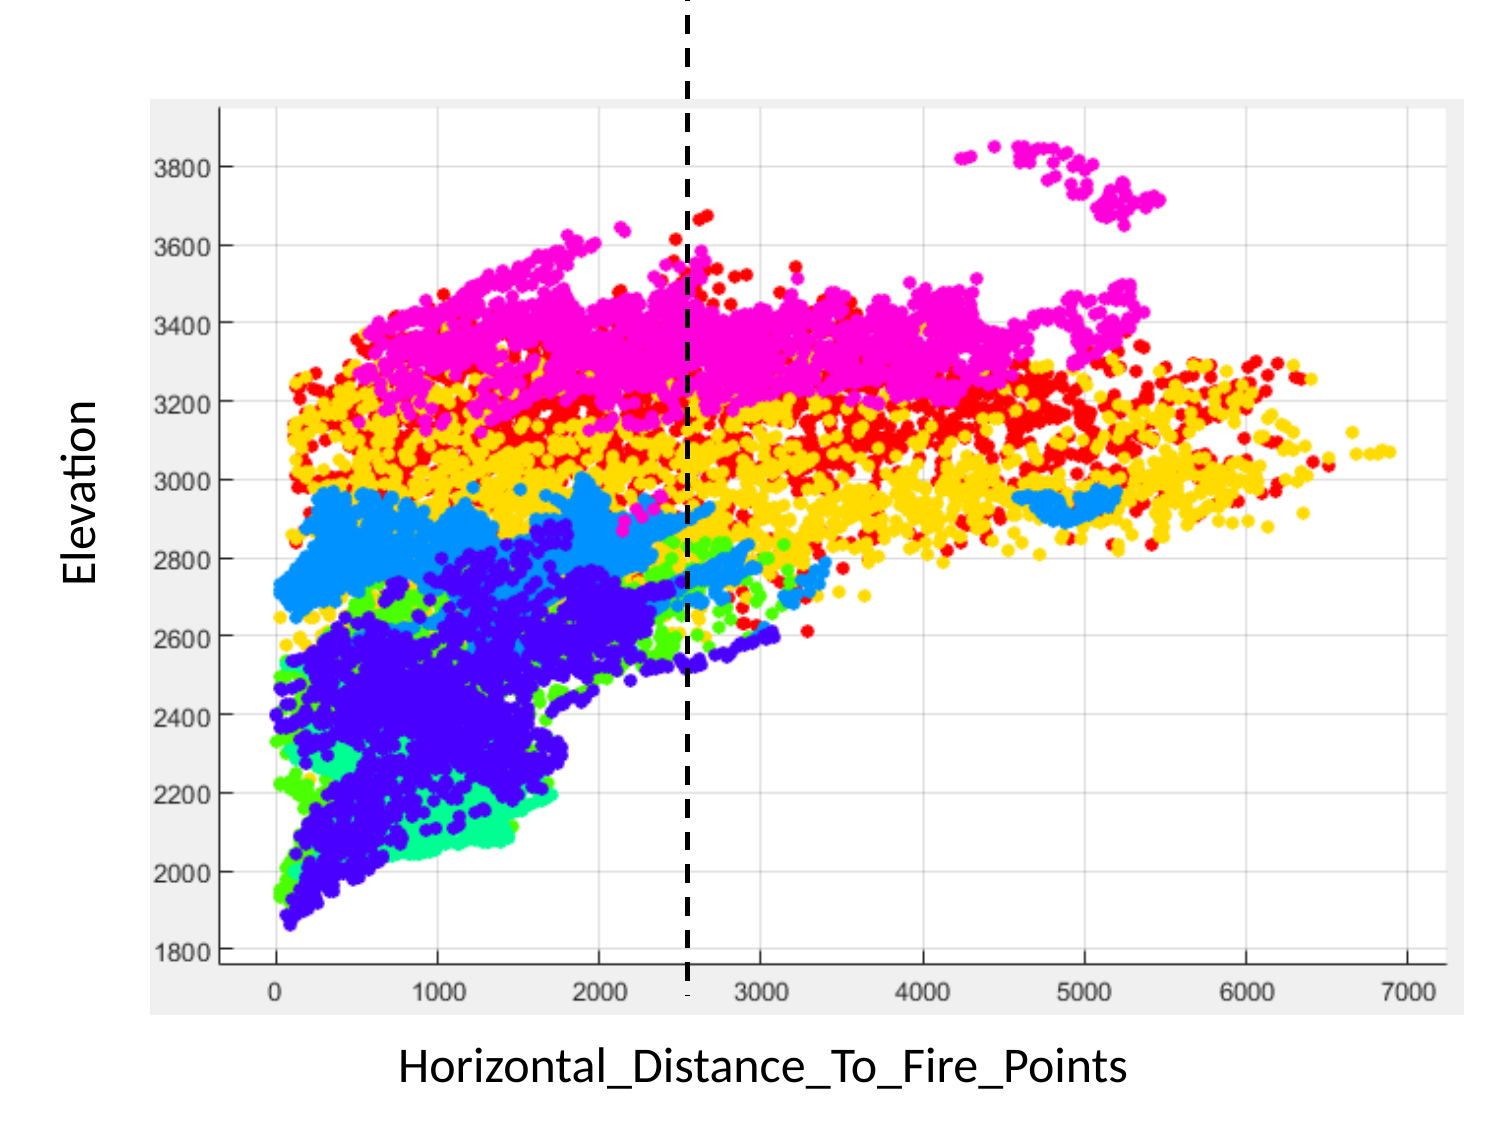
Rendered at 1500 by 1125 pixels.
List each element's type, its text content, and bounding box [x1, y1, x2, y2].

text_box Elevation [37, 287, 113, 700]
text_box Horizontal_Distance_To_Fire_Points [375, 1024, 1163, 1100]
picture [149, 99, 1464, 1015]
